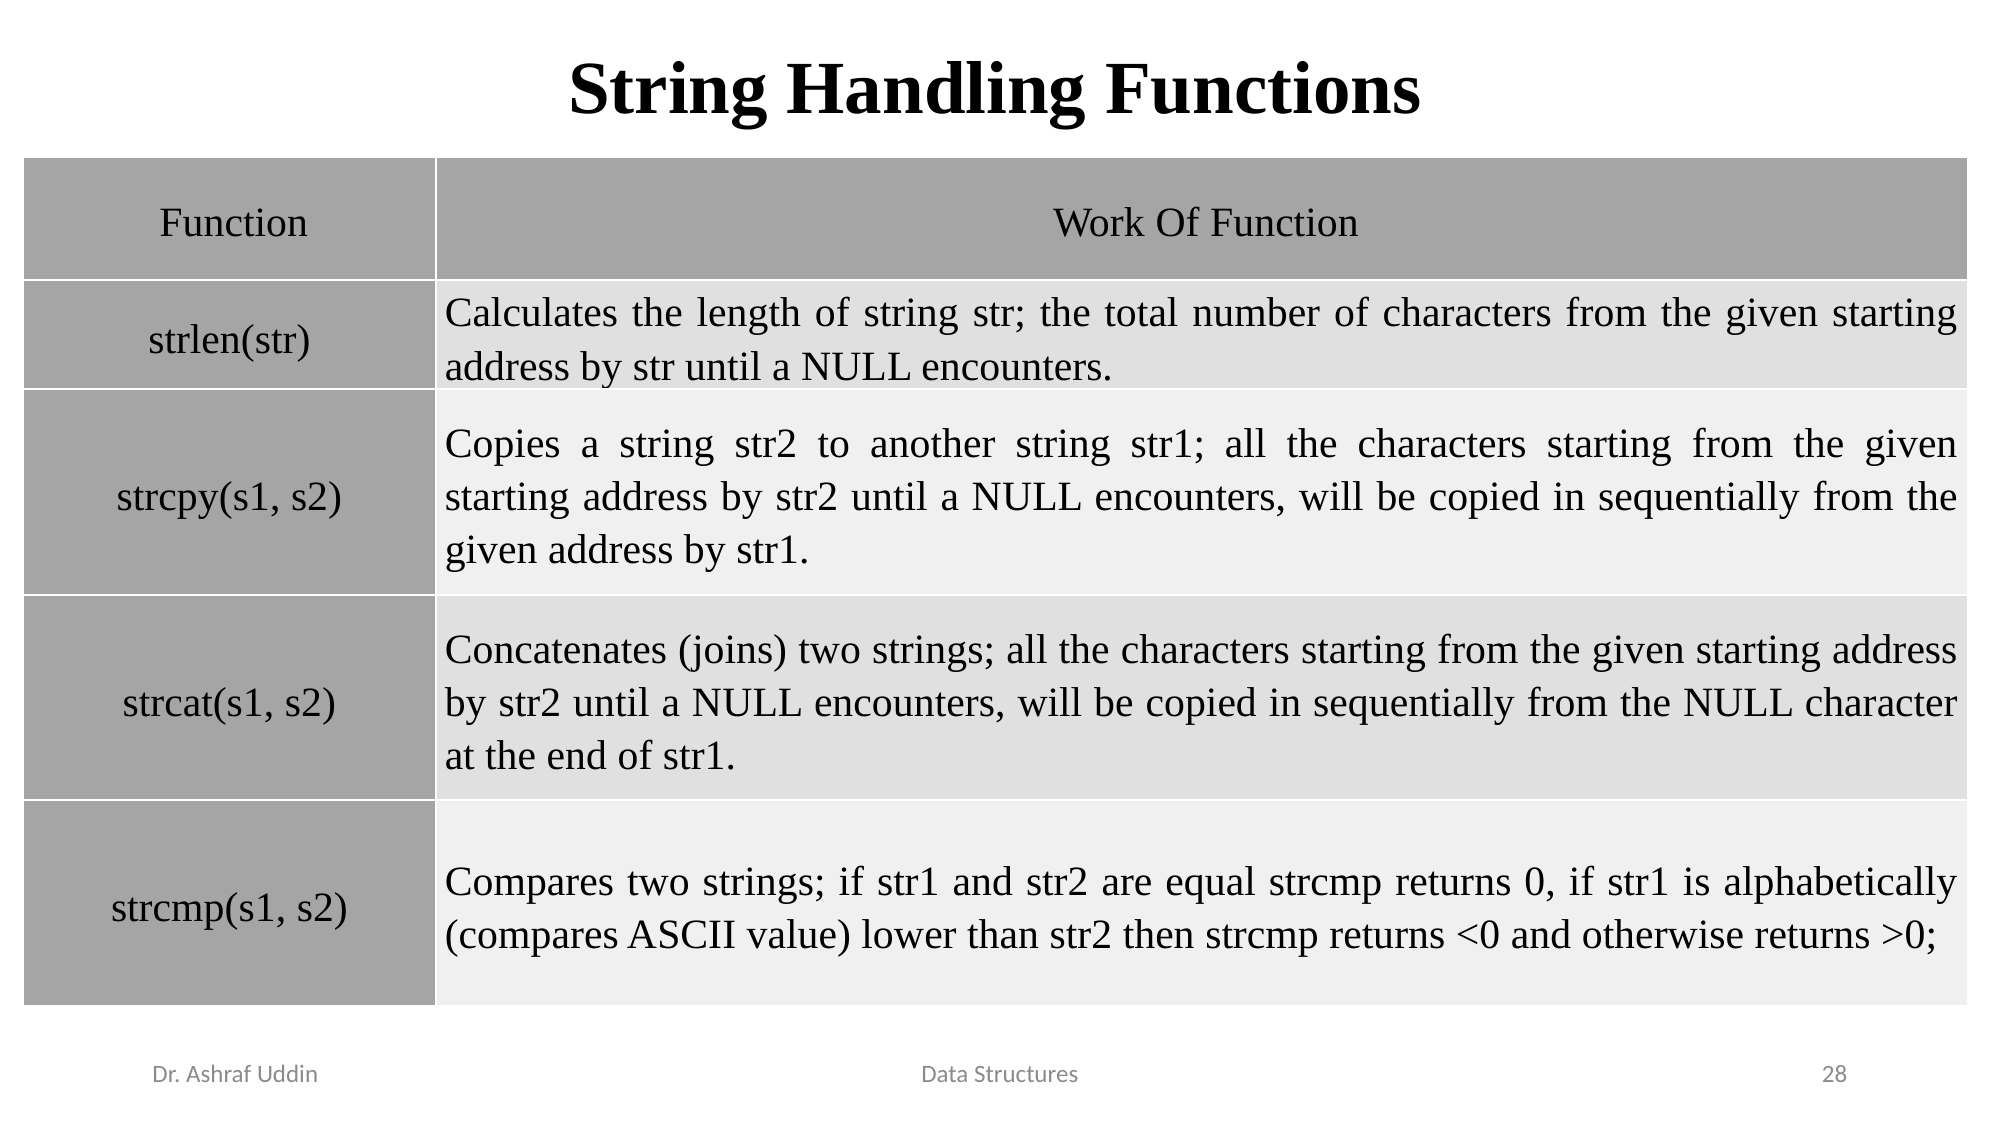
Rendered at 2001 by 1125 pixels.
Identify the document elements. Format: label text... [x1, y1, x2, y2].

title String Handling Functions [22, 22, 1968, 156]
footer Data Structures [662, 1042, 1338, 1103]
slide_number 28 [1412, 1042, 1863, 1103]
table_header Function [24, 158, 435, 279]
table_cell strcpy(s1, s2) [24, 390, 435, 594]
table_cell strcmp(s1, s2) [24, 801, 435, 1005]
slide_number Dr. Ashraf Uddin [137, 1042, 588, 1103]
table_cell strcat(s1, s2) [24, 596, 435, 799]
table_cell Concatenates (joins) two strings; all the characters starting from the given starting address by str2 until a NULL encounters, will be copied in sequentially from the NULL character at the end of str1. [437, 596, 1967, 799]
table_cell Copies a string str2 to another string str1; all the characters starting from the given starting address by str2 until a NULL encounters, will be copied in sequentially from the given address by str1. [437, 390, 1967, 594]
table_cell strlen(str) [24, 281, 435, 388]
table_header Work Of Function [437, 158, 1967, 279]
table_cell Compares two strings; if str1 and str2 are equal strcmp returns 0, if str1 is alphabetically (compares ASCII value) lower than str2 then strcmp returns <0 and otherwise returns >0; [437, 801, 1967, 1005]
table_cell Calculates the length of string str; the total number of characters from the given starting address by str until a NULL encounters. [437, 281, 1967, 388]
